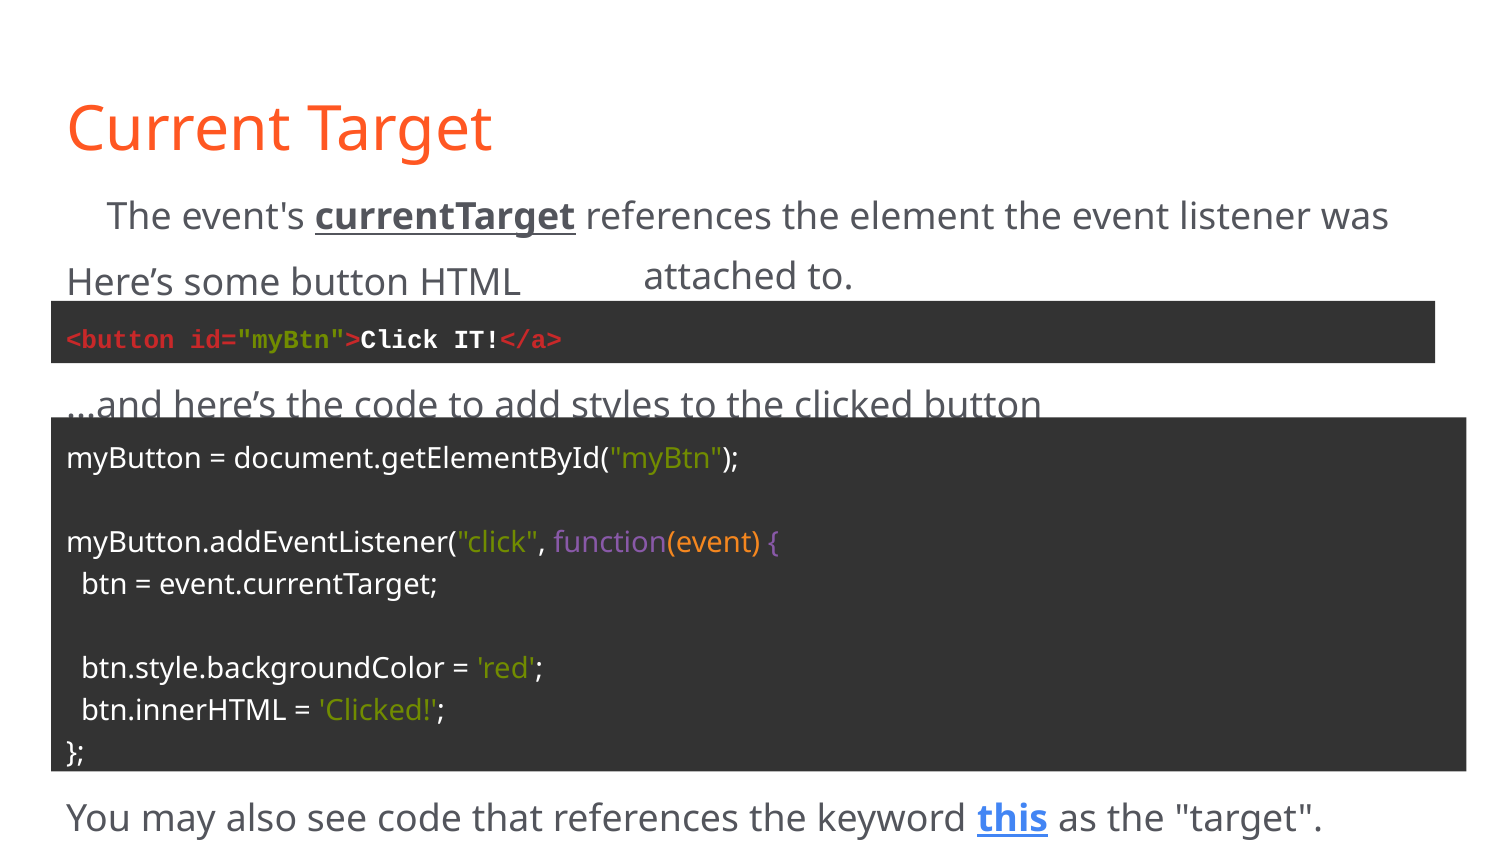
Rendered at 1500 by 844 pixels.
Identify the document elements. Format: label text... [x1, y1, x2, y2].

list <button id="myBtn">Click IT!</a> [51, 300, 1436, 359]
list You may also see code that references the keyword this as the "target". [51, 771, 1416, 841]
list Here’s some button HTML [51, 236, 1429, 307]
title Current Target [51, 72, 1449, 166]
list ...and here’s the code to add styles to the clicked button [51, 359, 1467, 417]
list The event's currentTarget references the element the event listener was attached to. [20, 166, 1478, 243]
list myButton = document.getElementById("myBtn"); myButton.addEventListener("click", function(event) { btn = event.currentTarget; btn.style.backgroundColor = 'red'; btn.innerHTML = 'Clicked!'; }; [51, 417, 1467, 772]
